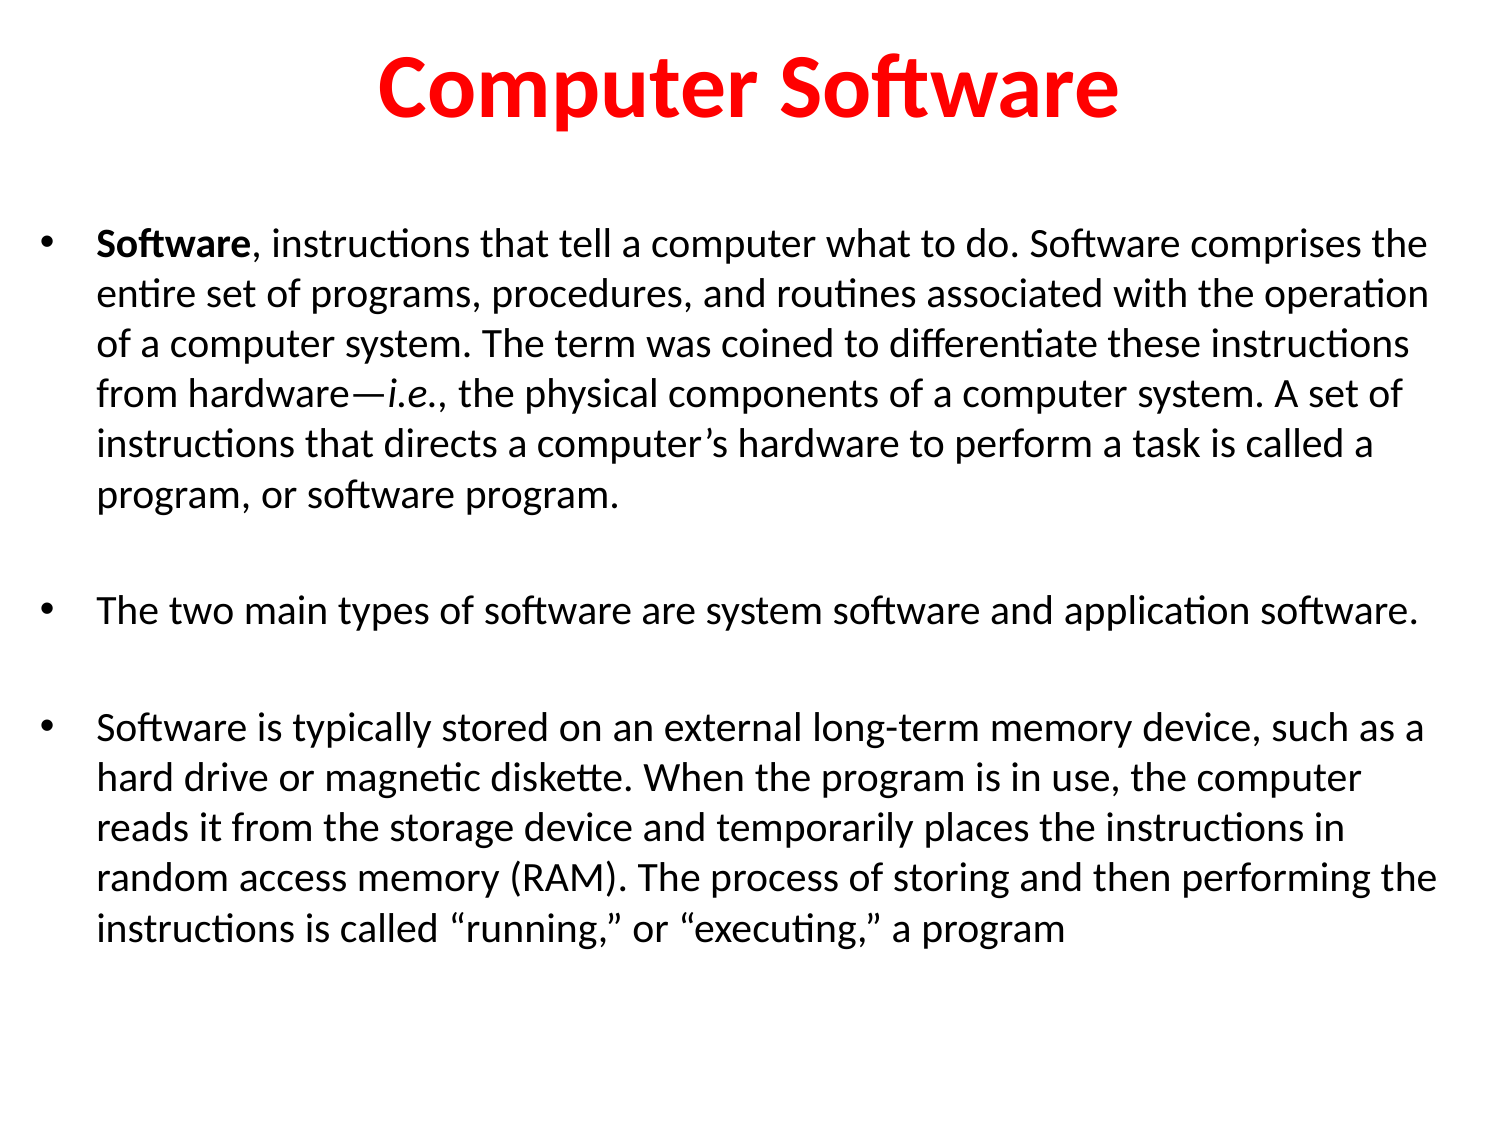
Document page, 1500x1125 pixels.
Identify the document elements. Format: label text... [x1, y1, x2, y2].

list Software, instructions that tell a computer what to do. Software comprises the entire set of programs, procedures, and routines associated with the operation of a computer system. The term was coined to differentiate these instructions from hardware—i.e., the physical components of a computer system. A set of instructions that directs a computer’s hardware to perform a task is called a program, or software program. The two main types of software are system software and application software. Software is typically stored on an external long-term memory device, such as a hard drive or magnetic diskette. When the program is in use, the computer reads it from the storage device and temporarily places the instructions in random access memory (RAM). The process of storing and then performing the instructions is called “running,” or “executing,” a program [24, 149, 1475, 1088]
title Computer Software [75, 0, 1425, 149]
